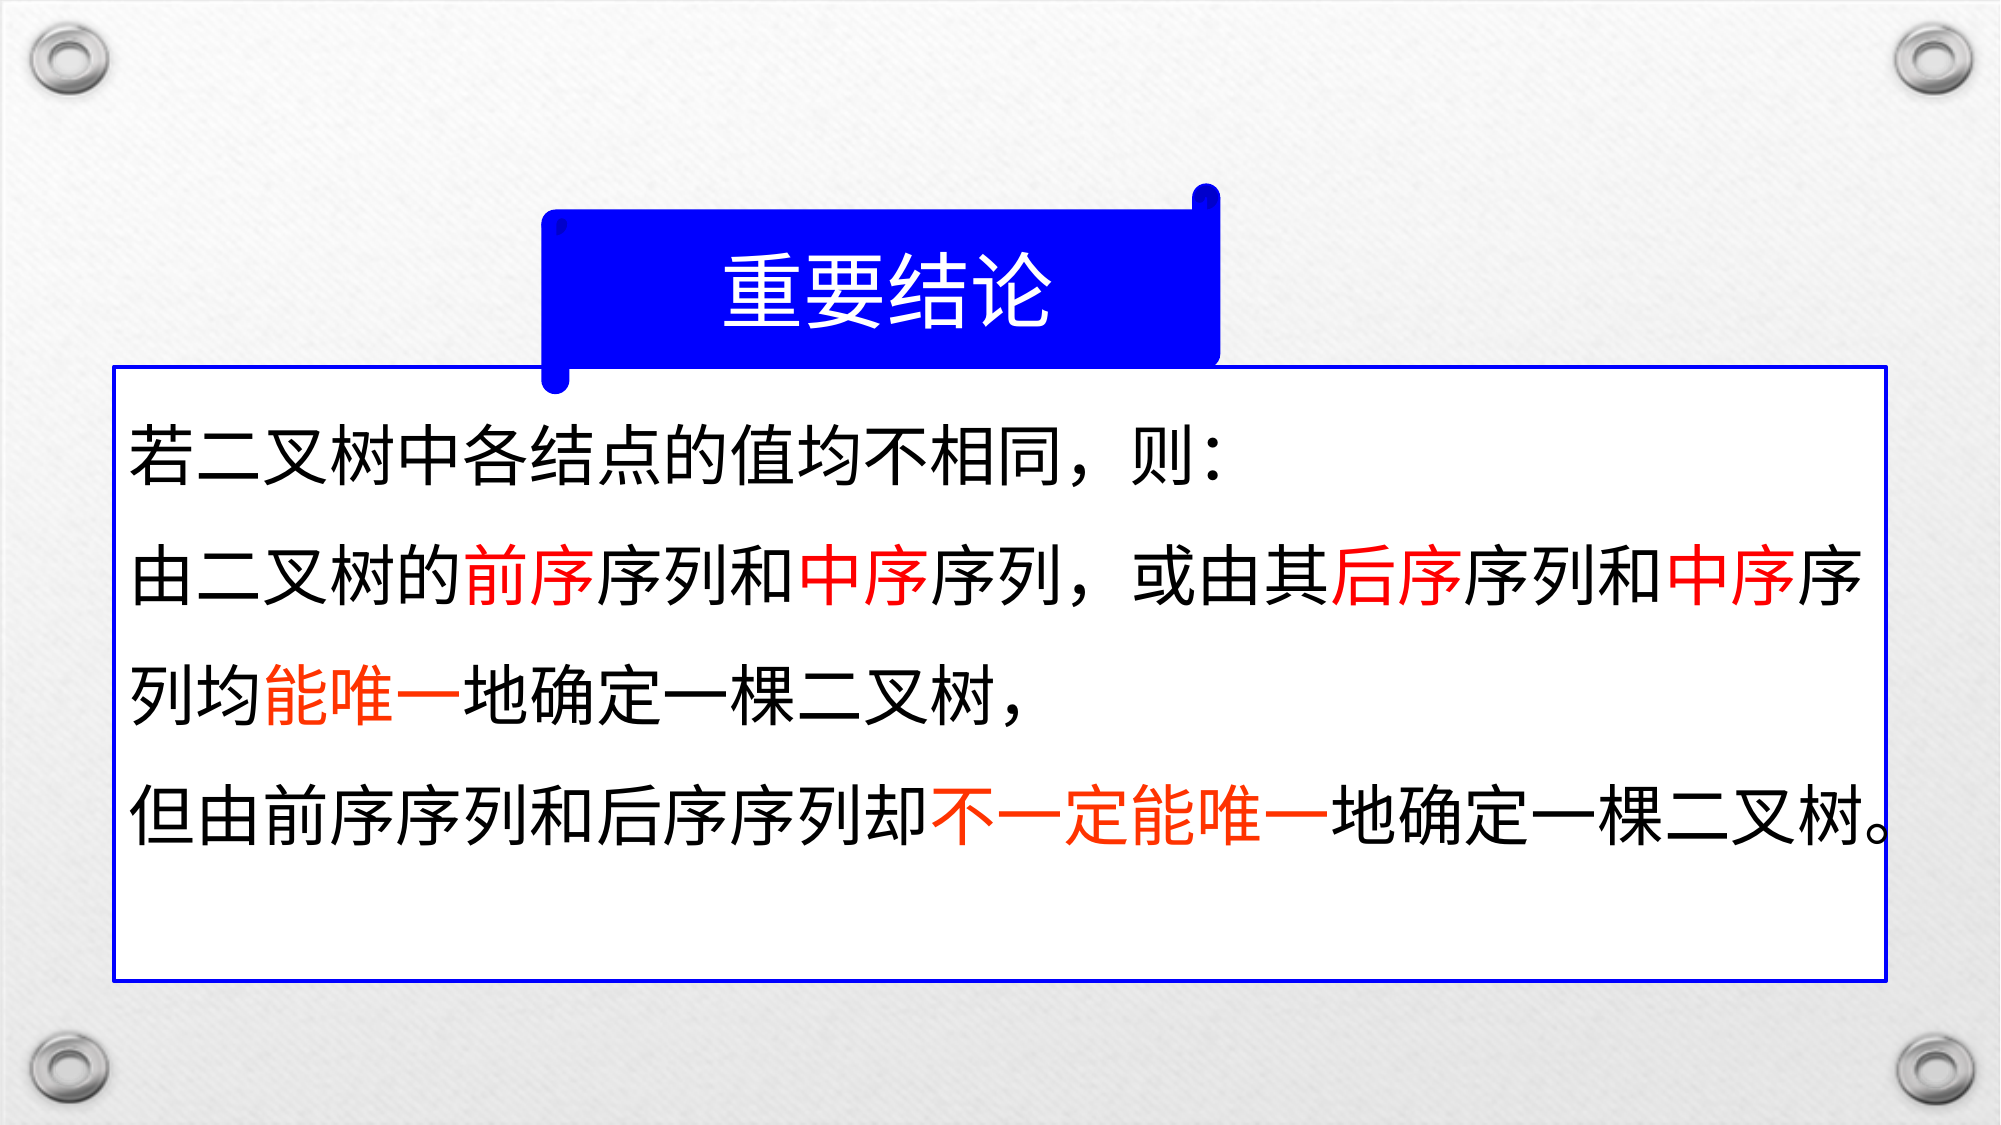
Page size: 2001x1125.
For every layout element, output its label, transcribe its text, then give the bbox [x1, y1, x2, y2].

text_box 若二叉树中各结点的值均不相同，则： 由二叉树的前序序列和中序序列，或由其后序序列和中序序列均能唯一地确定一棵二叉树， 但由前序序列和后序序列却不一定能唯一地确定一棵二叉树。 [114, 366, 1886, 982]
picture [0, 0, 2001, 1125]
text_box 重要结论 [541, 183, 1221, 395]
